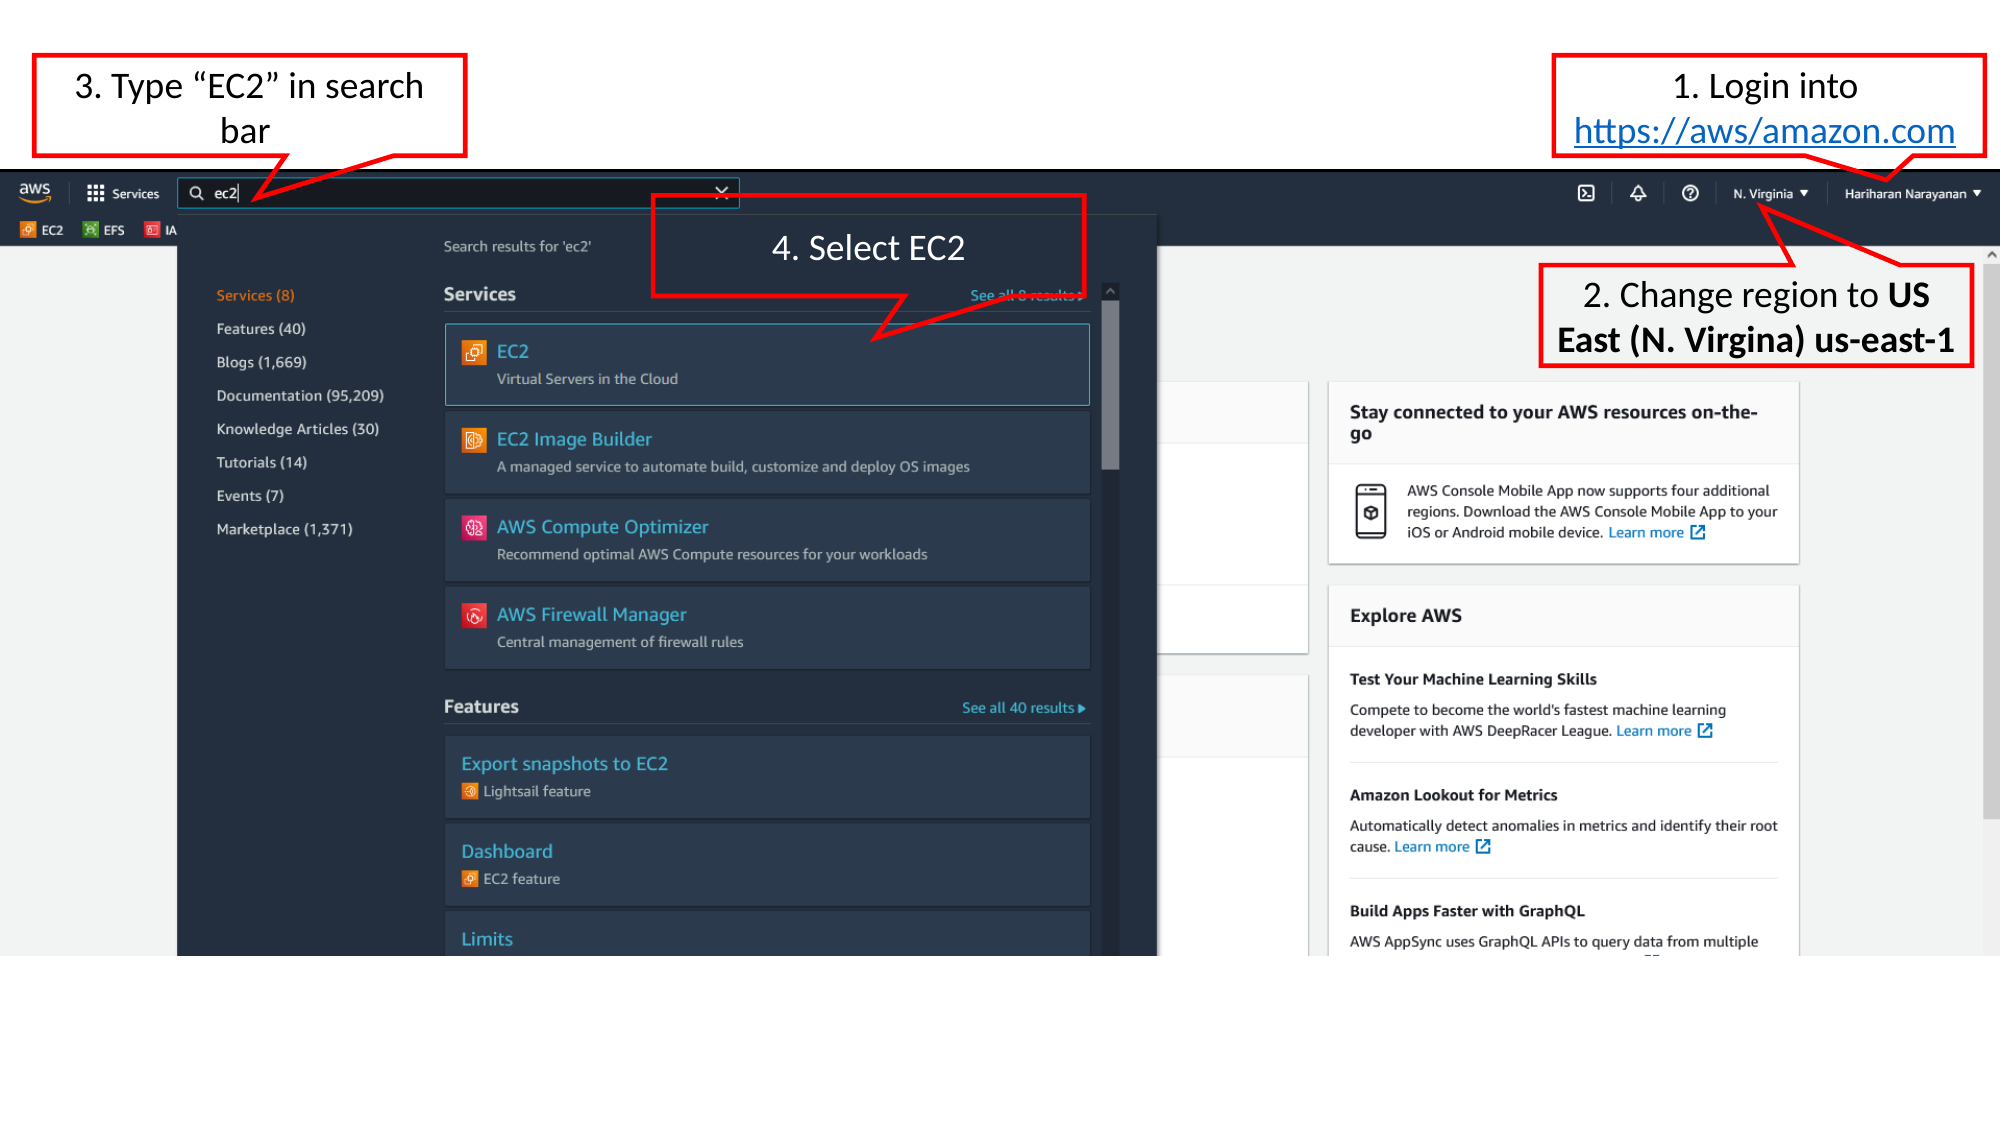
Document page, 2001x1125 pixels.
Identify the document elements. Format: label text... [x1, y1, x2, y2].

picture [0, 169, 2000, 956]
text_box 3. Type “EC2” in search bar [33, 54, 467, 169]
text_box 1. Login into https://aws/amazon.com [1552, 54, 1986, 169]
